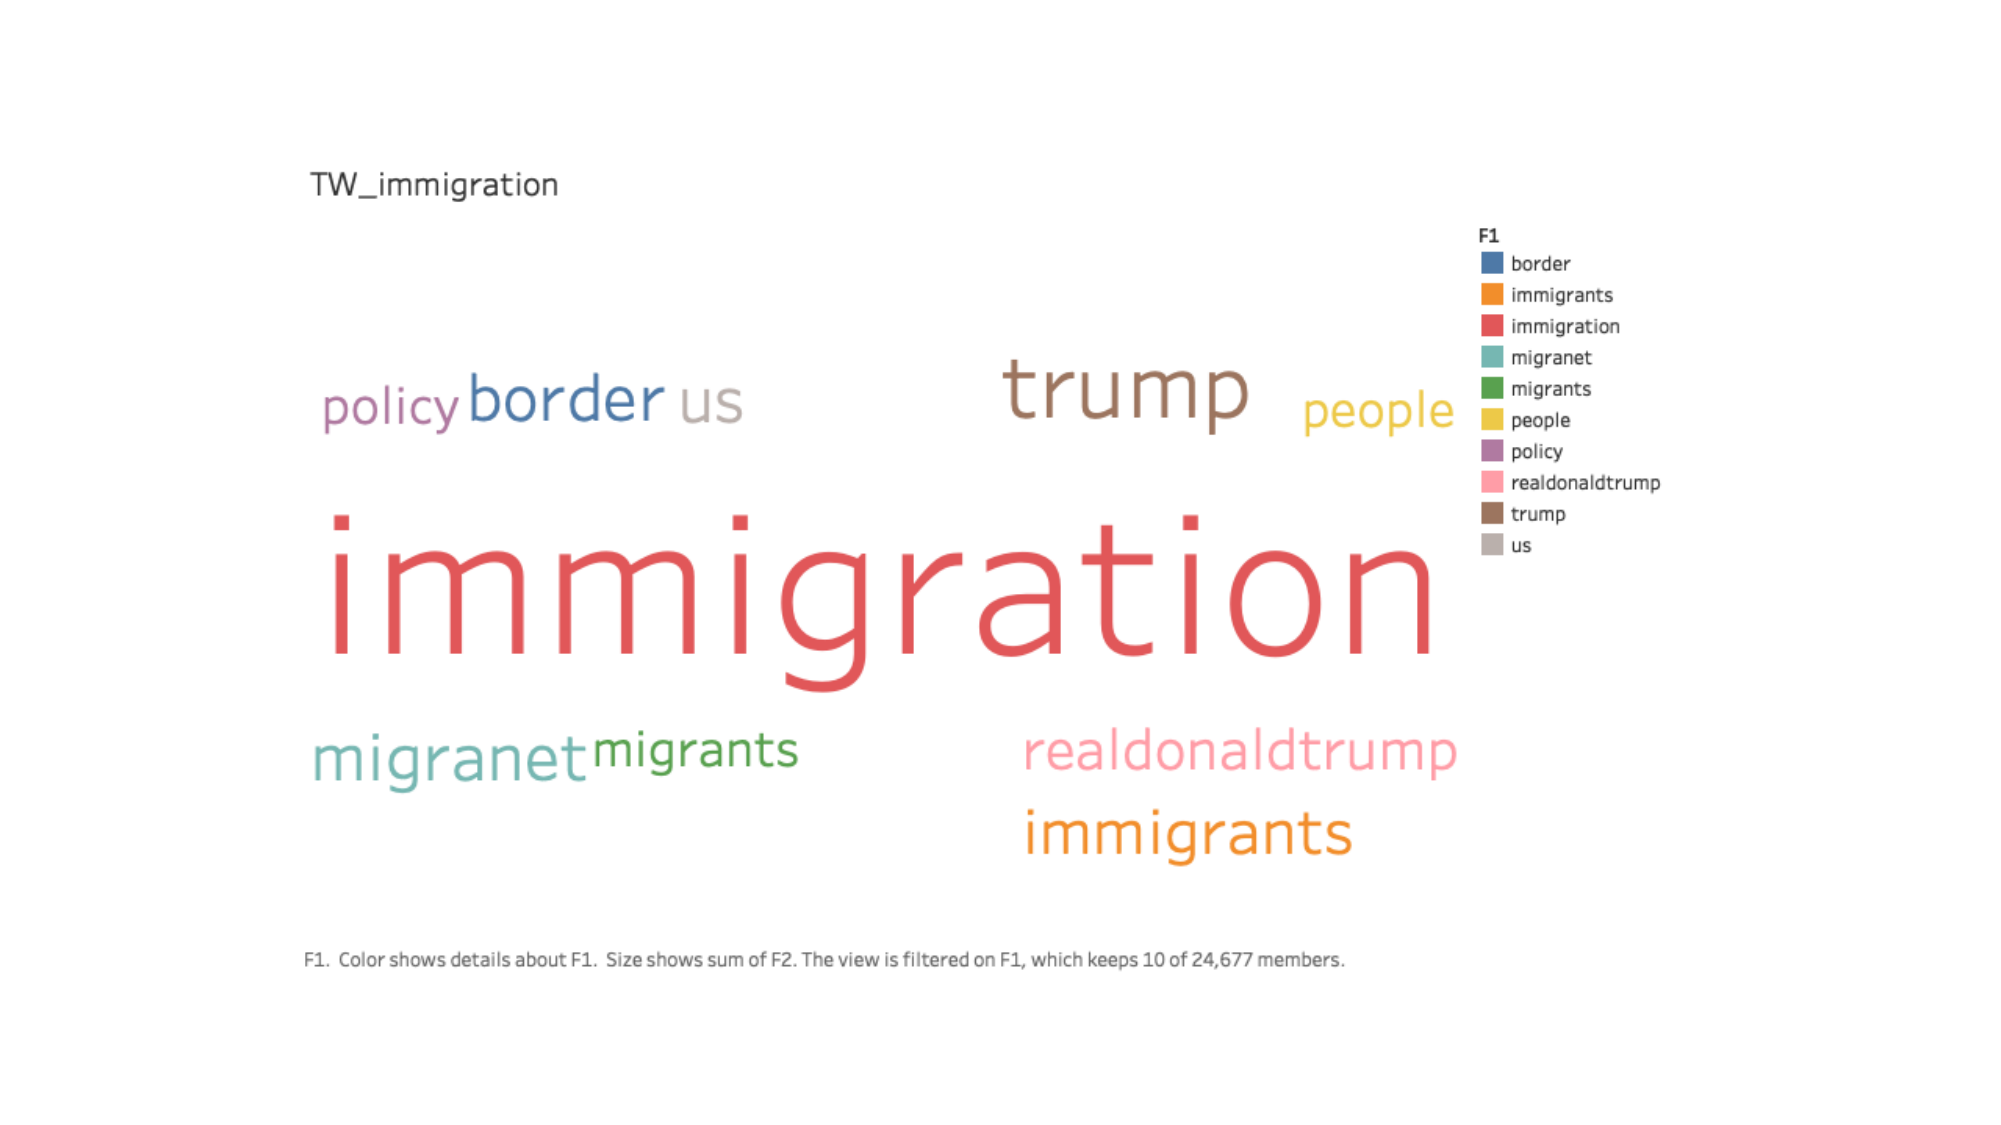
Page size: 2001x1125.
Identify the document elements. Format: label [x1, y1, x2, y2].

picture [304, 152, 1696, 973]
